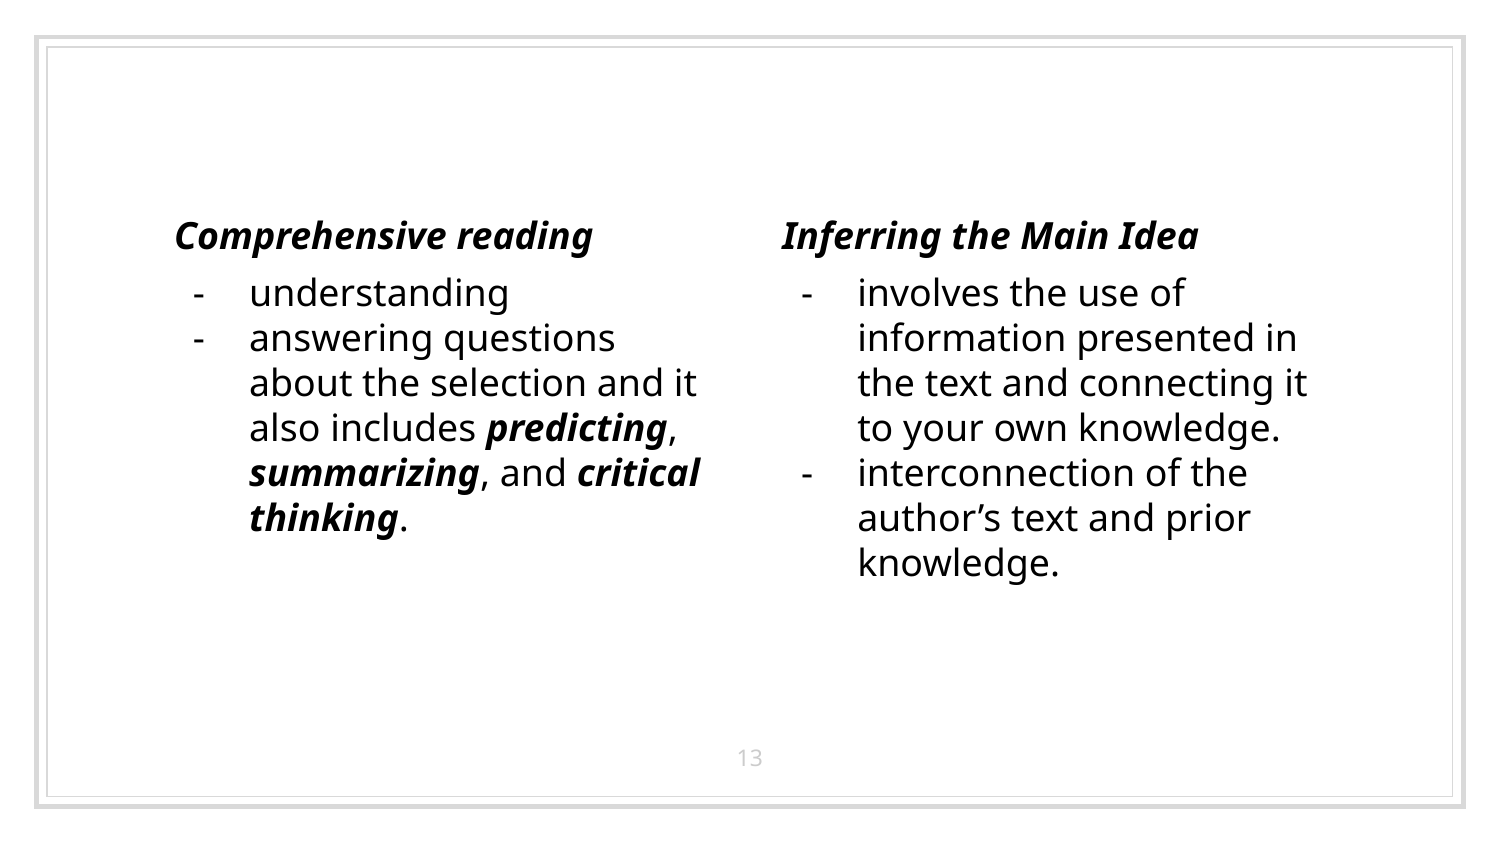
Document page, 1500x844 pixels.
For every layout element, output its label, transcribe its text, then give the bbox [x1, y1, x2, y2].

list Comprehensive reading understanding answering questions about the selection and it also includes predicting, summarizing, and critical thinking. [159, 196, 733, 681]
list Inferring the Main Idea involves the use of information presented in the text and connecting it to your own knowledge. interconnection of the author’s text and prior knowledge. [767, 196, 1341, 681]
slide_number ‹#› [705, 725, 795, 790]
